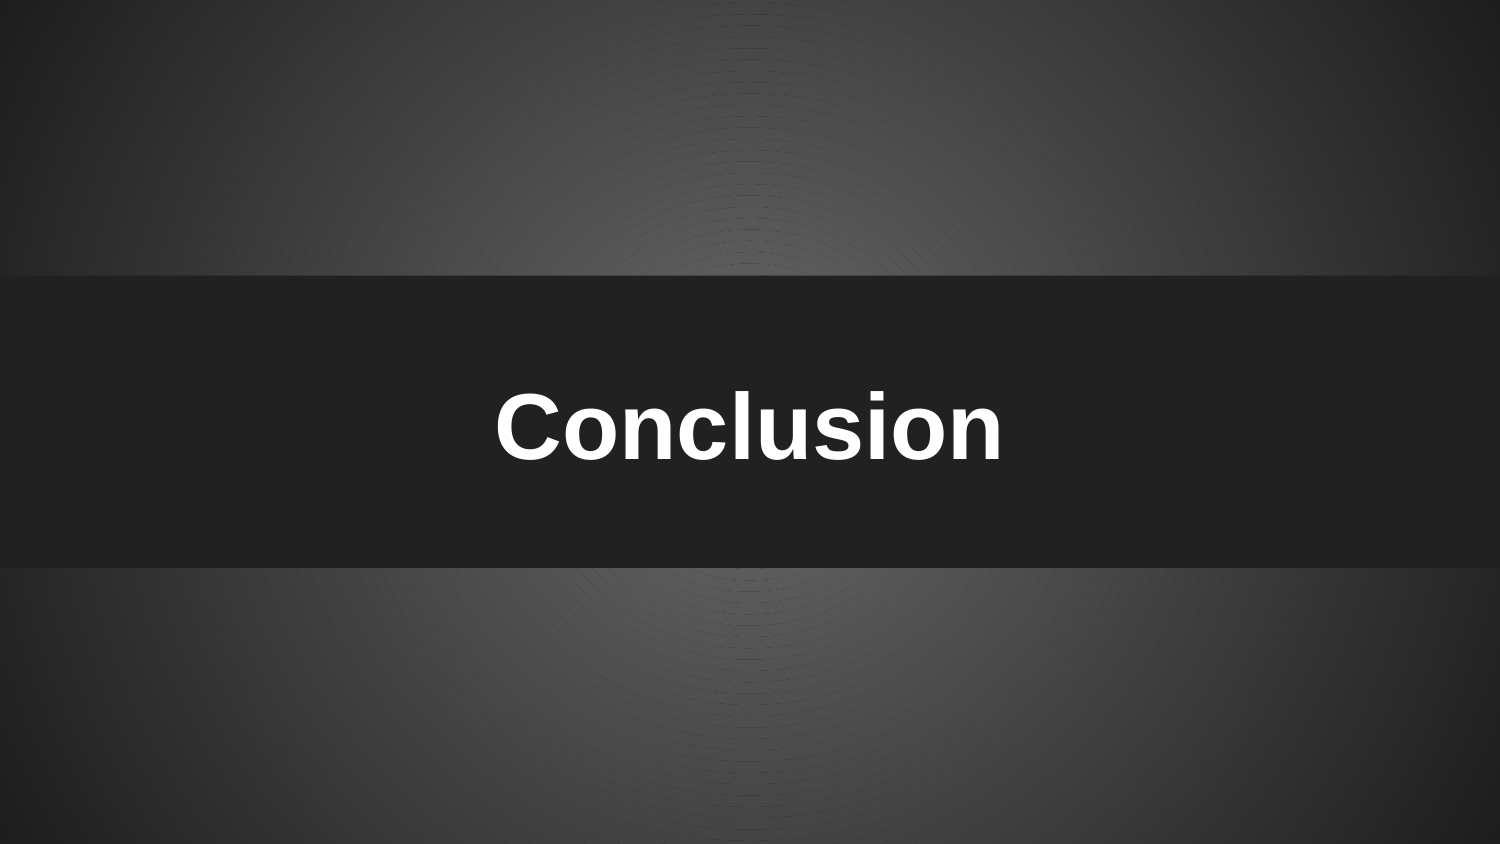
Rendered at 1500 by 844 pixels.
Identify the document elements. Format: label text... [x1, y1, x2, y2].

title Conclusion [51, 321, 1449, 523]
